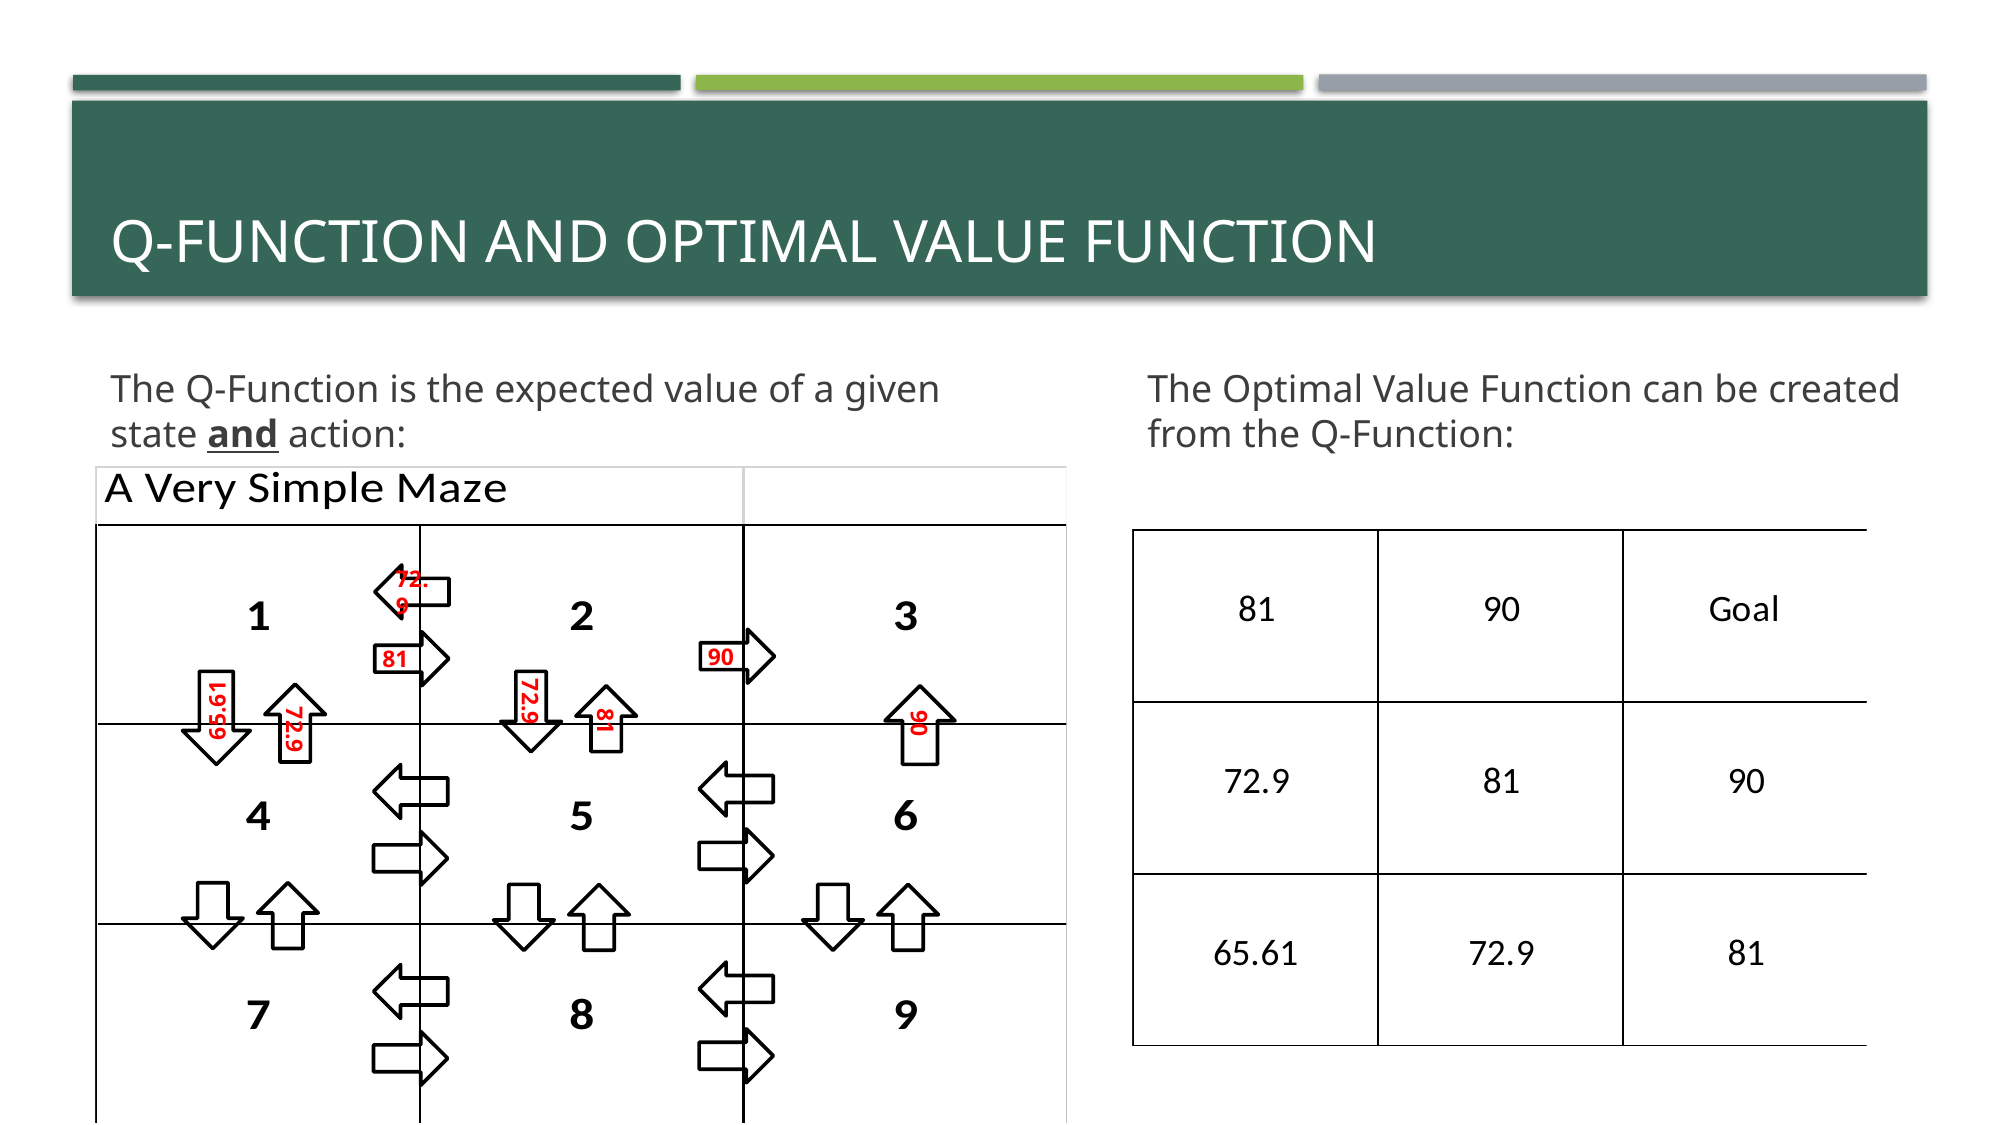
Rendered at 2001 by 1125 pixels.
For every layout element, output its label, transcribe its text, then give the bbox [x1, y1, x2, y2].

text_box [1131, 528, 1870, 1049]
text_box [94, 465, 1069, 1125]
text_box The Optimal Value Function can be created from the Q-Function: [1132, 357, 1922, 463]
list The Q-Function is the expected value of a given state and action: [95, 357, 1047, 463]
title Q-Function and Optimal Value Function [95, 115, 1905, 282]
